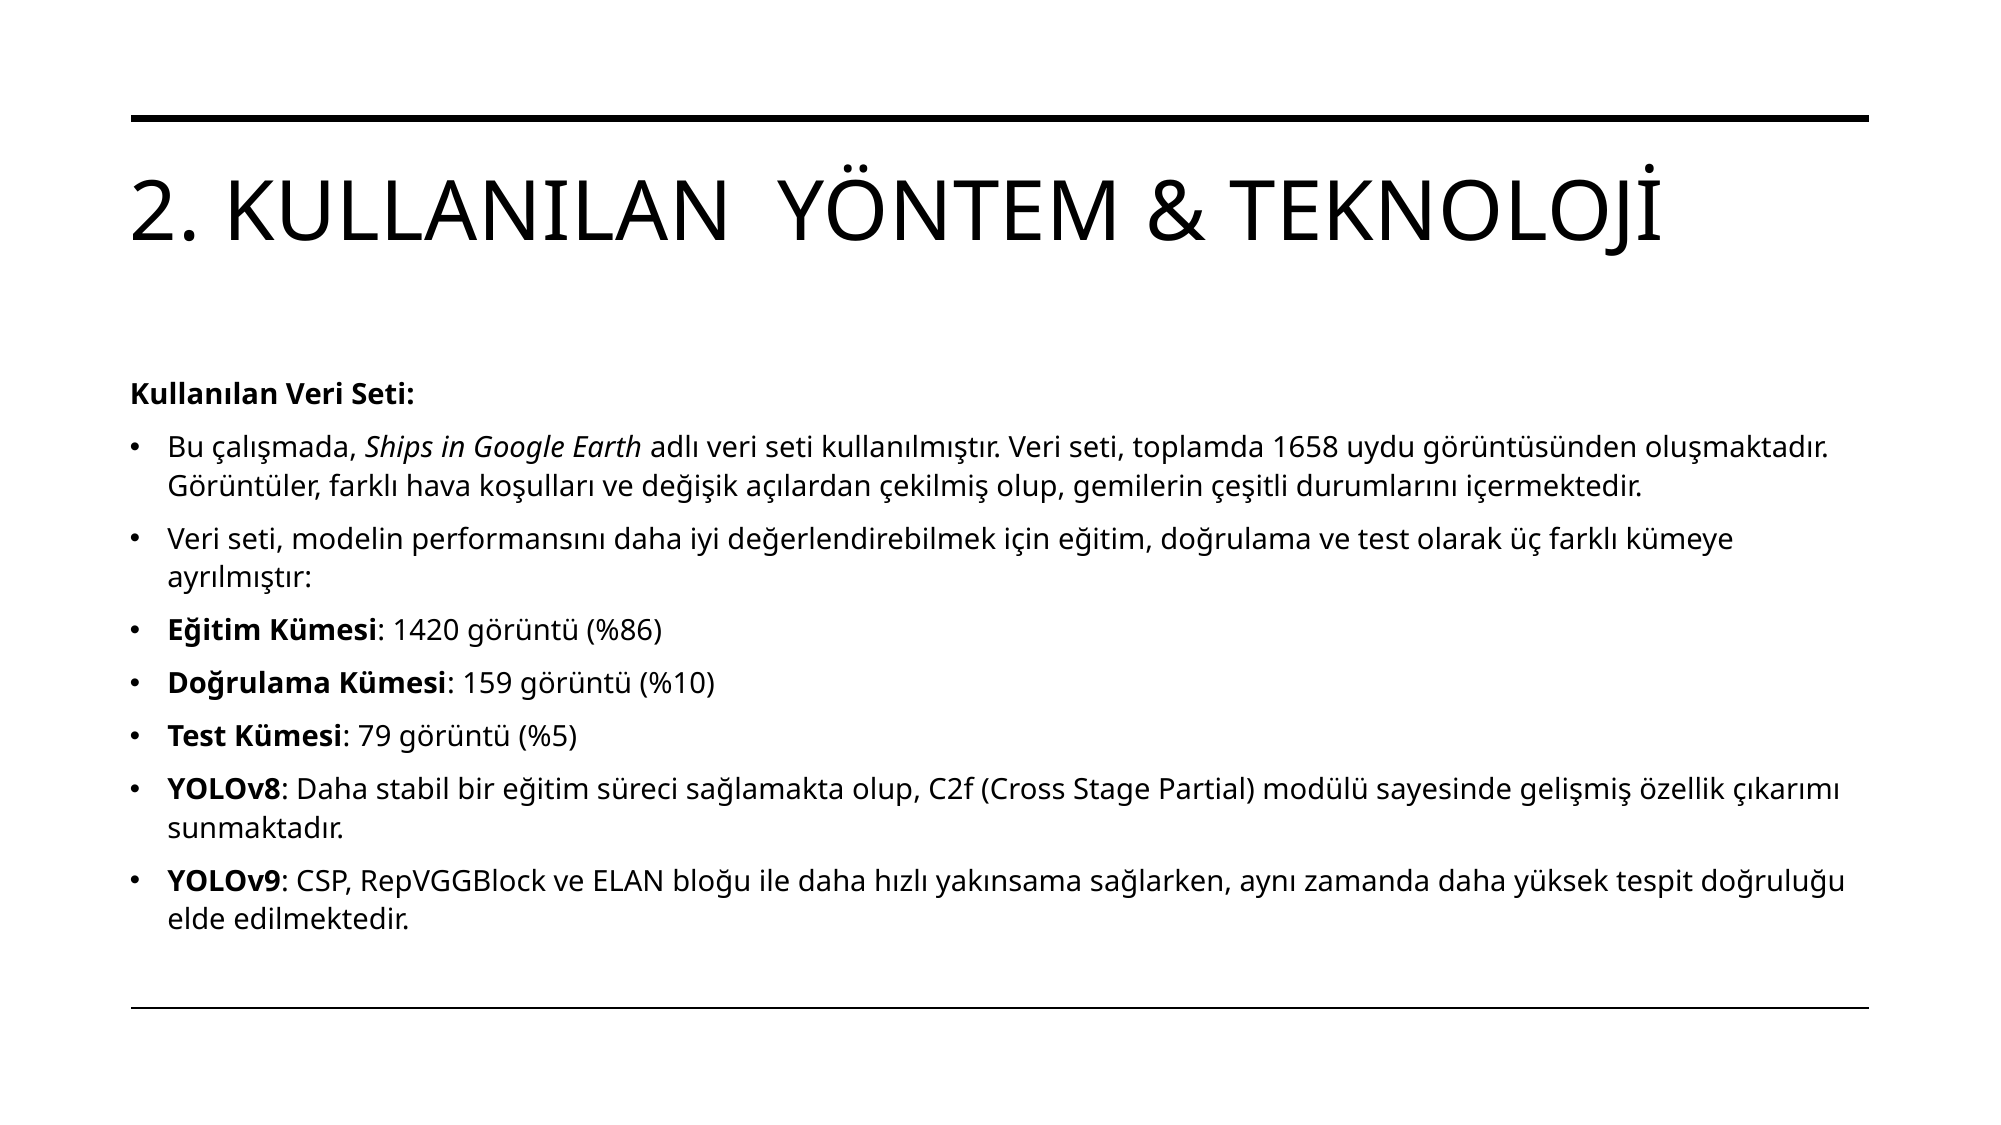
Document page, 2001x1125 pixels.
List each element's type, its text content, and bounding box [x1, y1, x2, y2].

list Kullanılan Veri Seti: Bu çalışmada, Ships in Google Earth adlı veri seti kullanılmıştır. Veri seti, toplamda 1658 uydu görüntüsünden oluşmaktadır. Görüntüler, farklı hava koşulları ve değişik açılardan çekilmiş olup, gemilerin çeşitli durumlarını içermektedir. Veri seti, modelin performansını daha iyi değerlendirebilmek için eğitim, doğrulama ve test olarak üç farklı kümeye ayrılmıştır: Eğitim Kümesi: 1420 görüntü (%86) Doğrulama Kümesi: 159 görüntü (%10) Test Kümesi: 79 görüntü (%5) YOLOv8: Daha stabil bir eğitim süreci sağlamakta olup, C2f (Cross Stage Partial) modülü sayesinde gelişmiş özellik çıkarımı sunmaktadır. YOLOv9: CSP, RepVGGBlock ve ELAN bloğu ile daha hızlı yakınsama sağlarken, aynı zamanda daha yüksek tespit doğruluğu elde edilmektedir. [114, 364, 1869, 978]
title 2. kullanılan yöntem & teknoloji [114, 149, 1869, 364]
